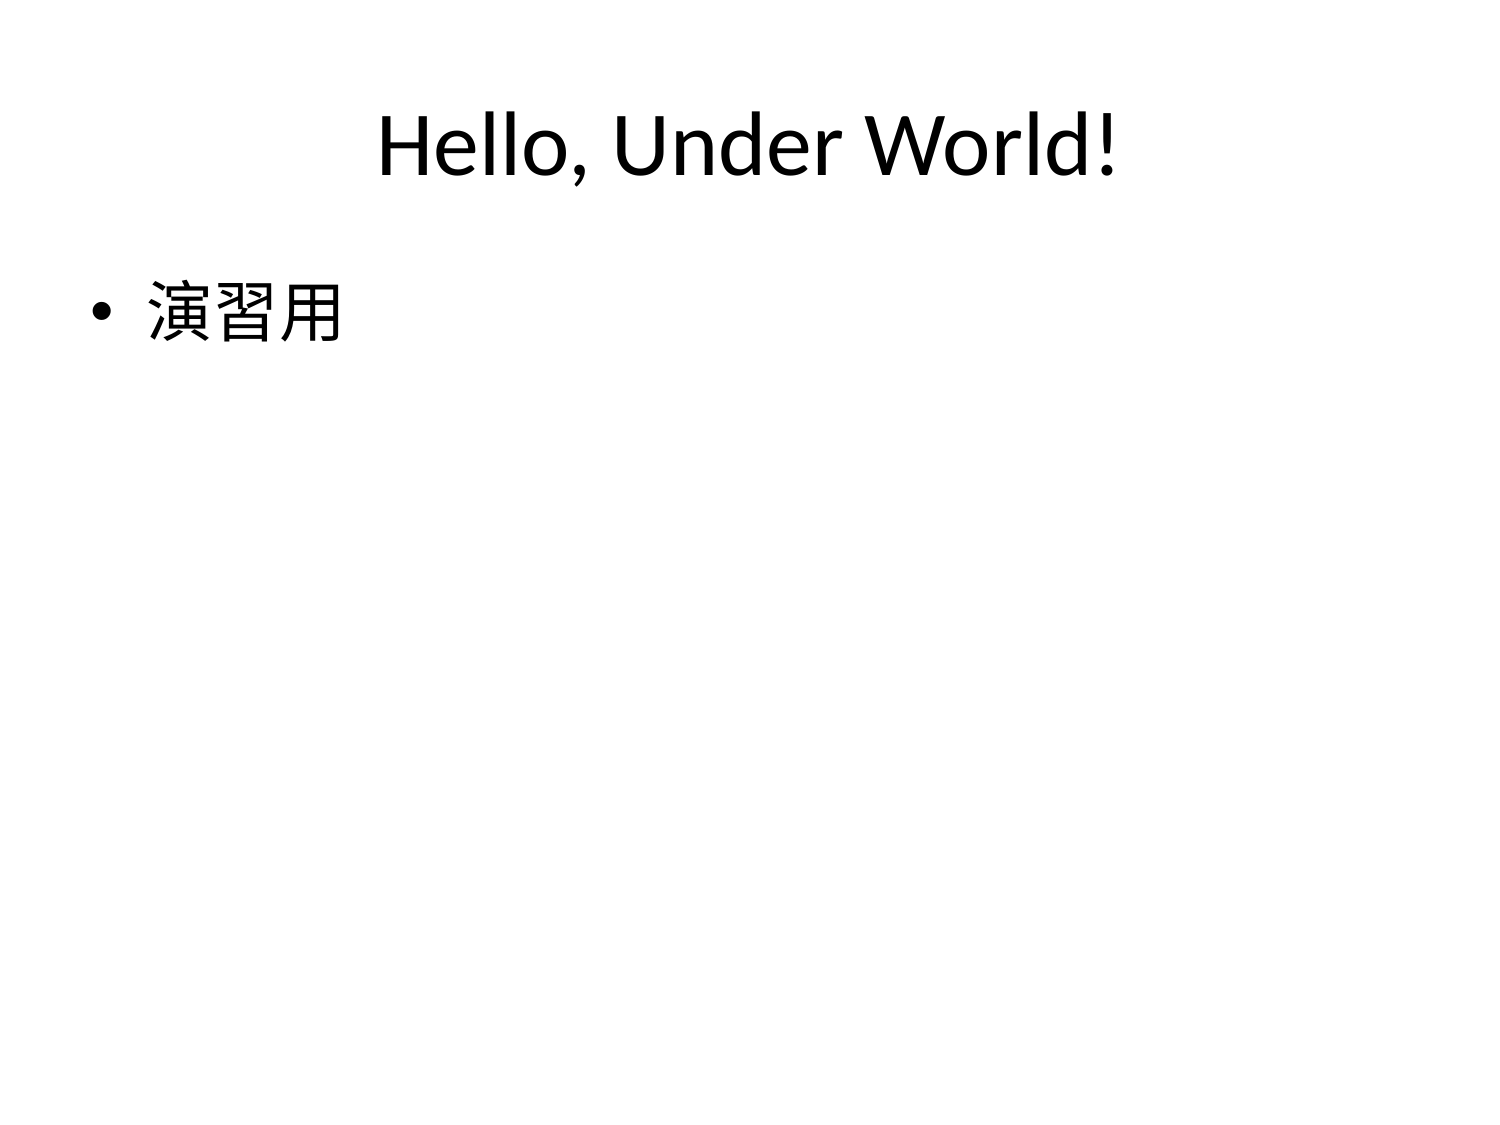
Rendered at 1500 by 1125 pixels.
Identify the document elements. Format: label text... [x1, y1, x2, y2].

list 演習用 [75, 262, 1425, 1005]
title Hello, Under World! [75, 45, 1425, 233]
